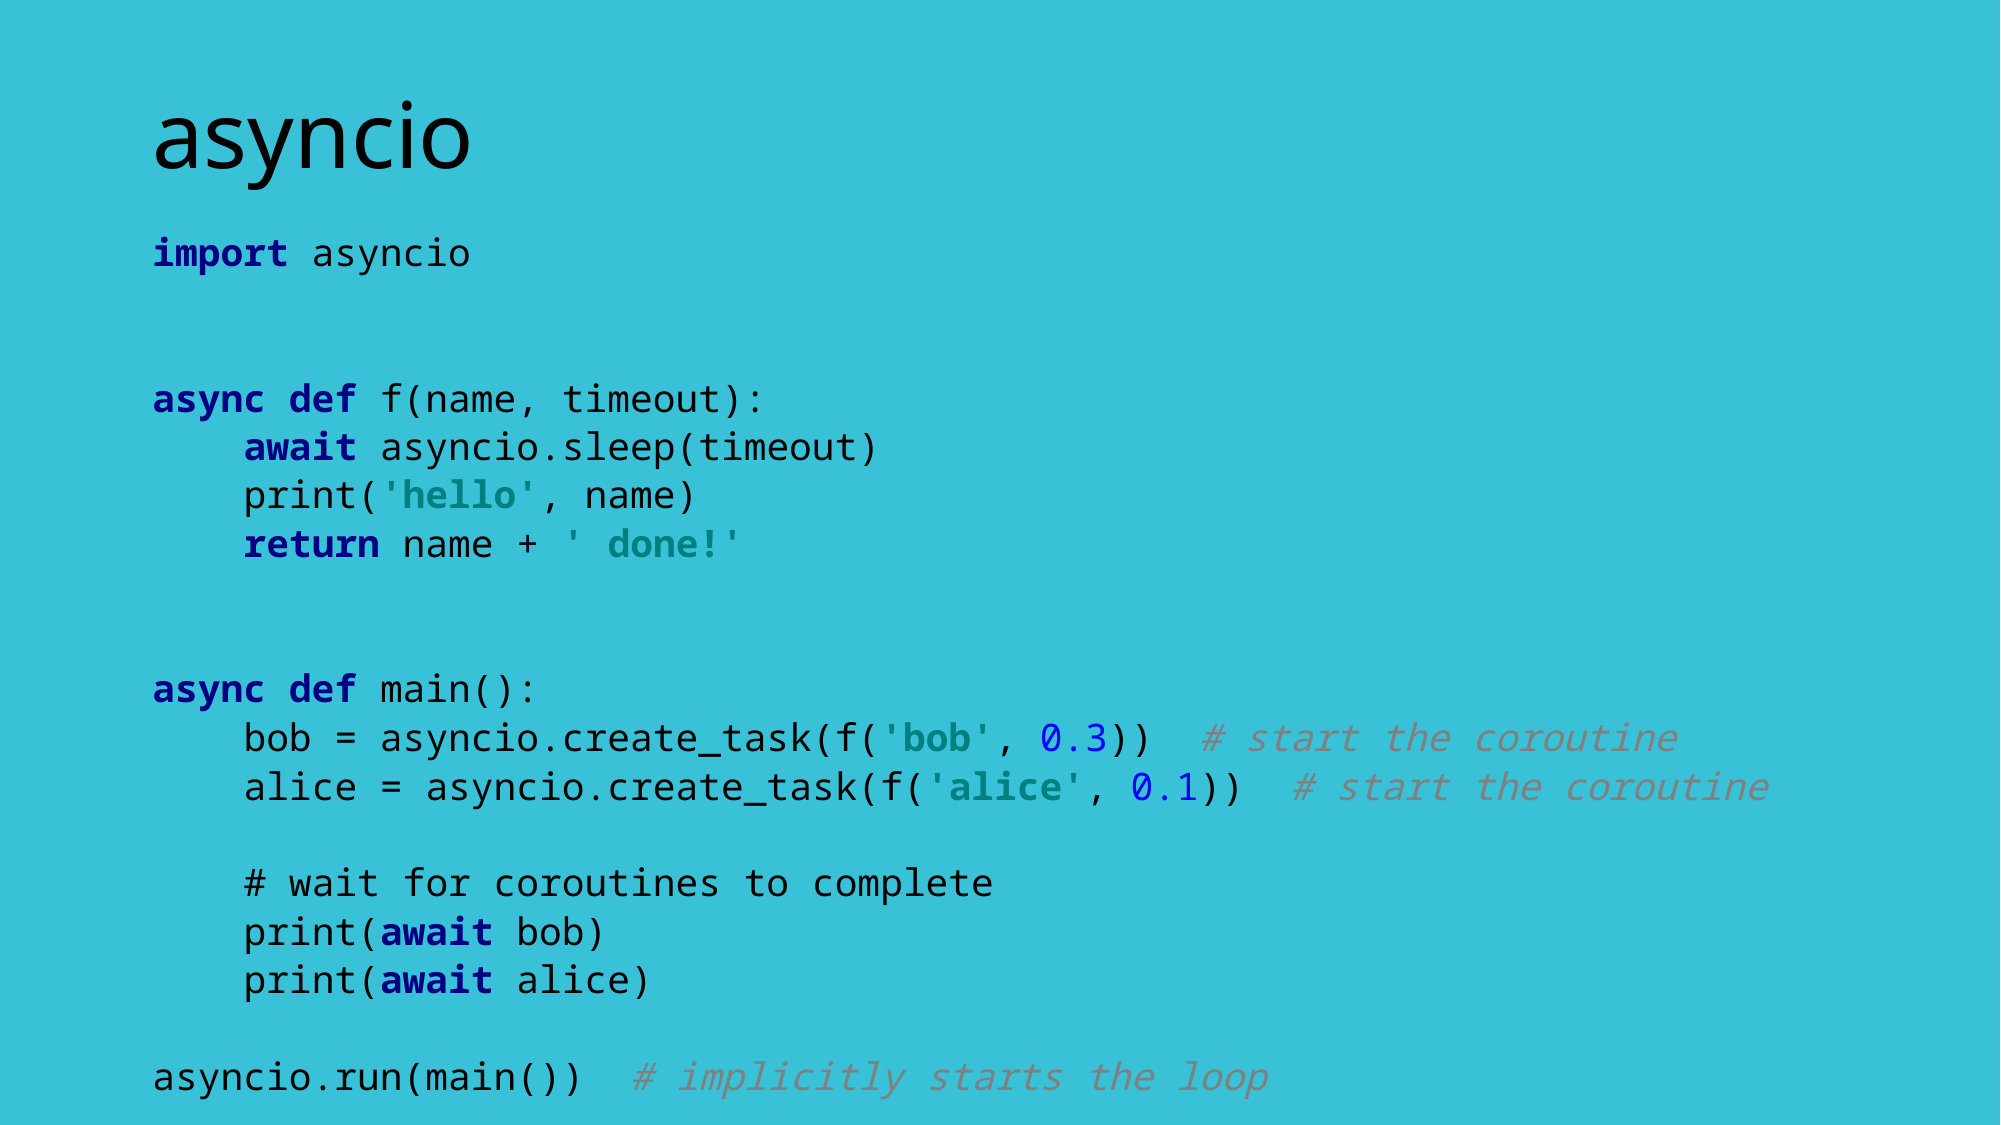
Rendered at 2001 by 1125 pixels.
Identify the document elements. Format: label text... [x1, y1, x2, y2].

title asyncio [137, 59, 1863, 218]
list import asyncio async def f(name, timeout): await asyncio.sleep(timeout) print('hello', name) return name + ' done!' async def main(): bob = asyncio.create_task(f('bob', 0.3)) # start the coroutine alice = asyncio.create_task(f('alice', 0.1)) # start the coroutine # wait for coroutines to complete print(await bob) print(await alice) asyncio.run(main()) # implicitly starts the loop [137, 218, 1863, 1109]
